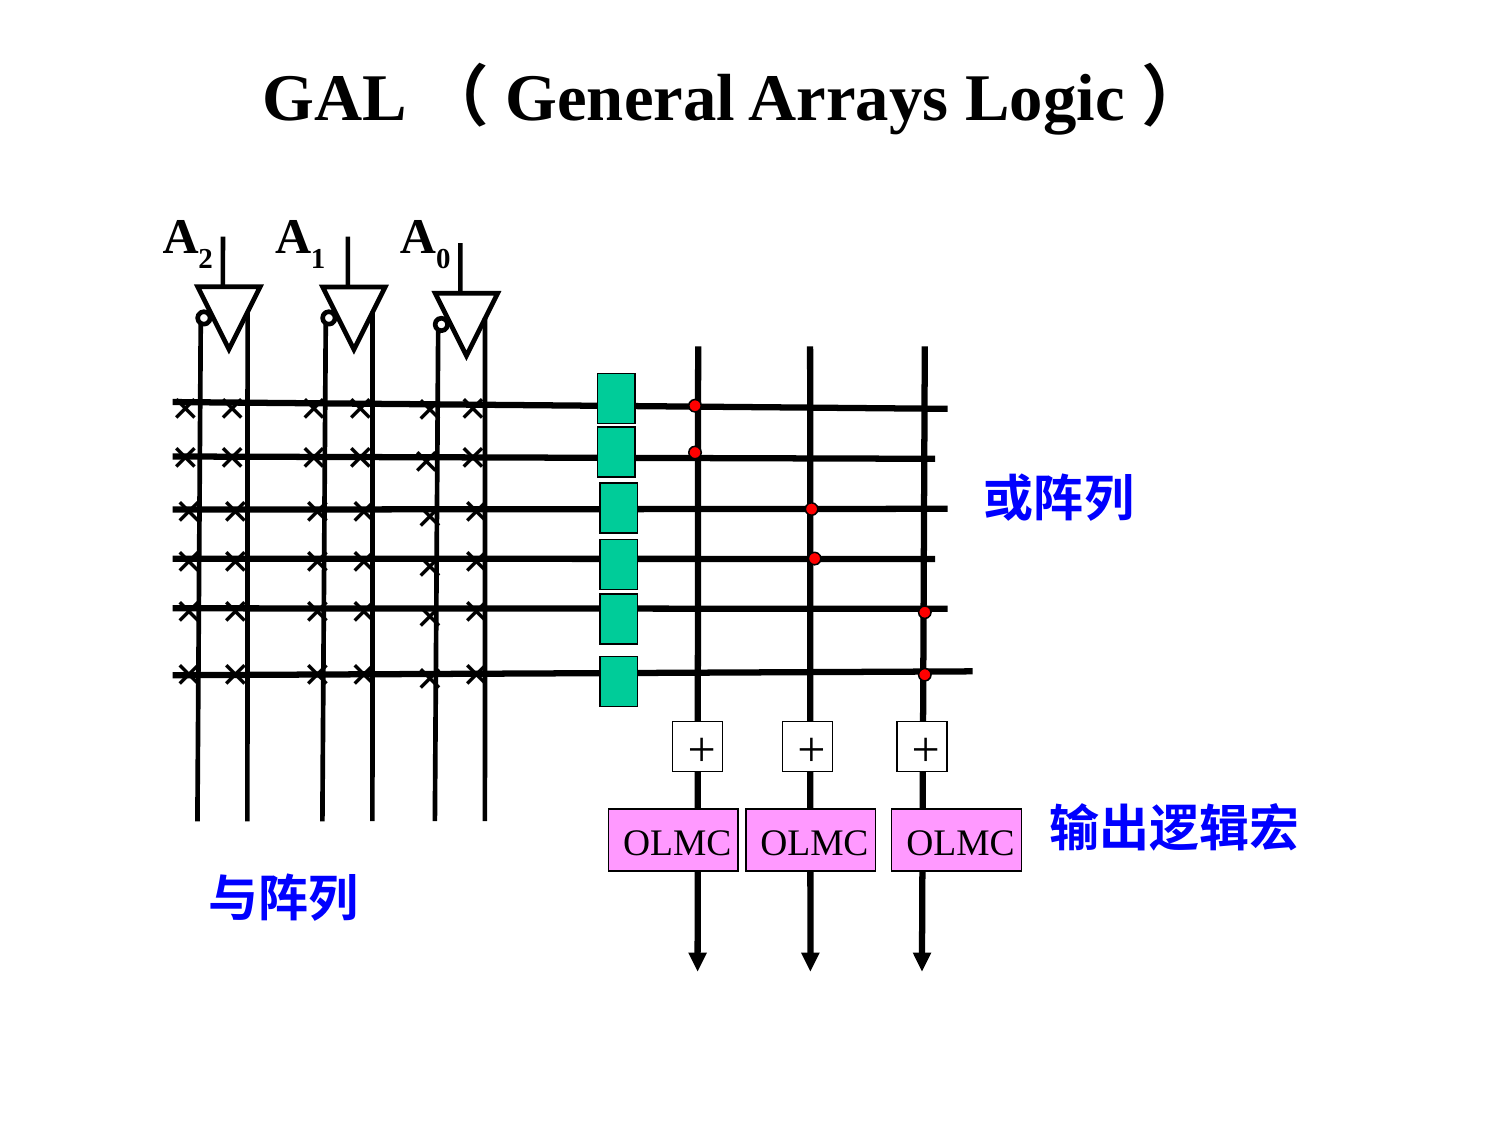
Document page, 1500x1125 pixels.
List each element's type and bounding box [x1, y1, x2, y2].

text_box [147, 196, 600, 822]
text_box [969, 458, 1270, 534]
title [0, 0, 1471, 188]
text_box [194, 858, 495, 934]
text_box [597, 346, 1022, 972]
text_box [1035, 788, 1423, 864]
